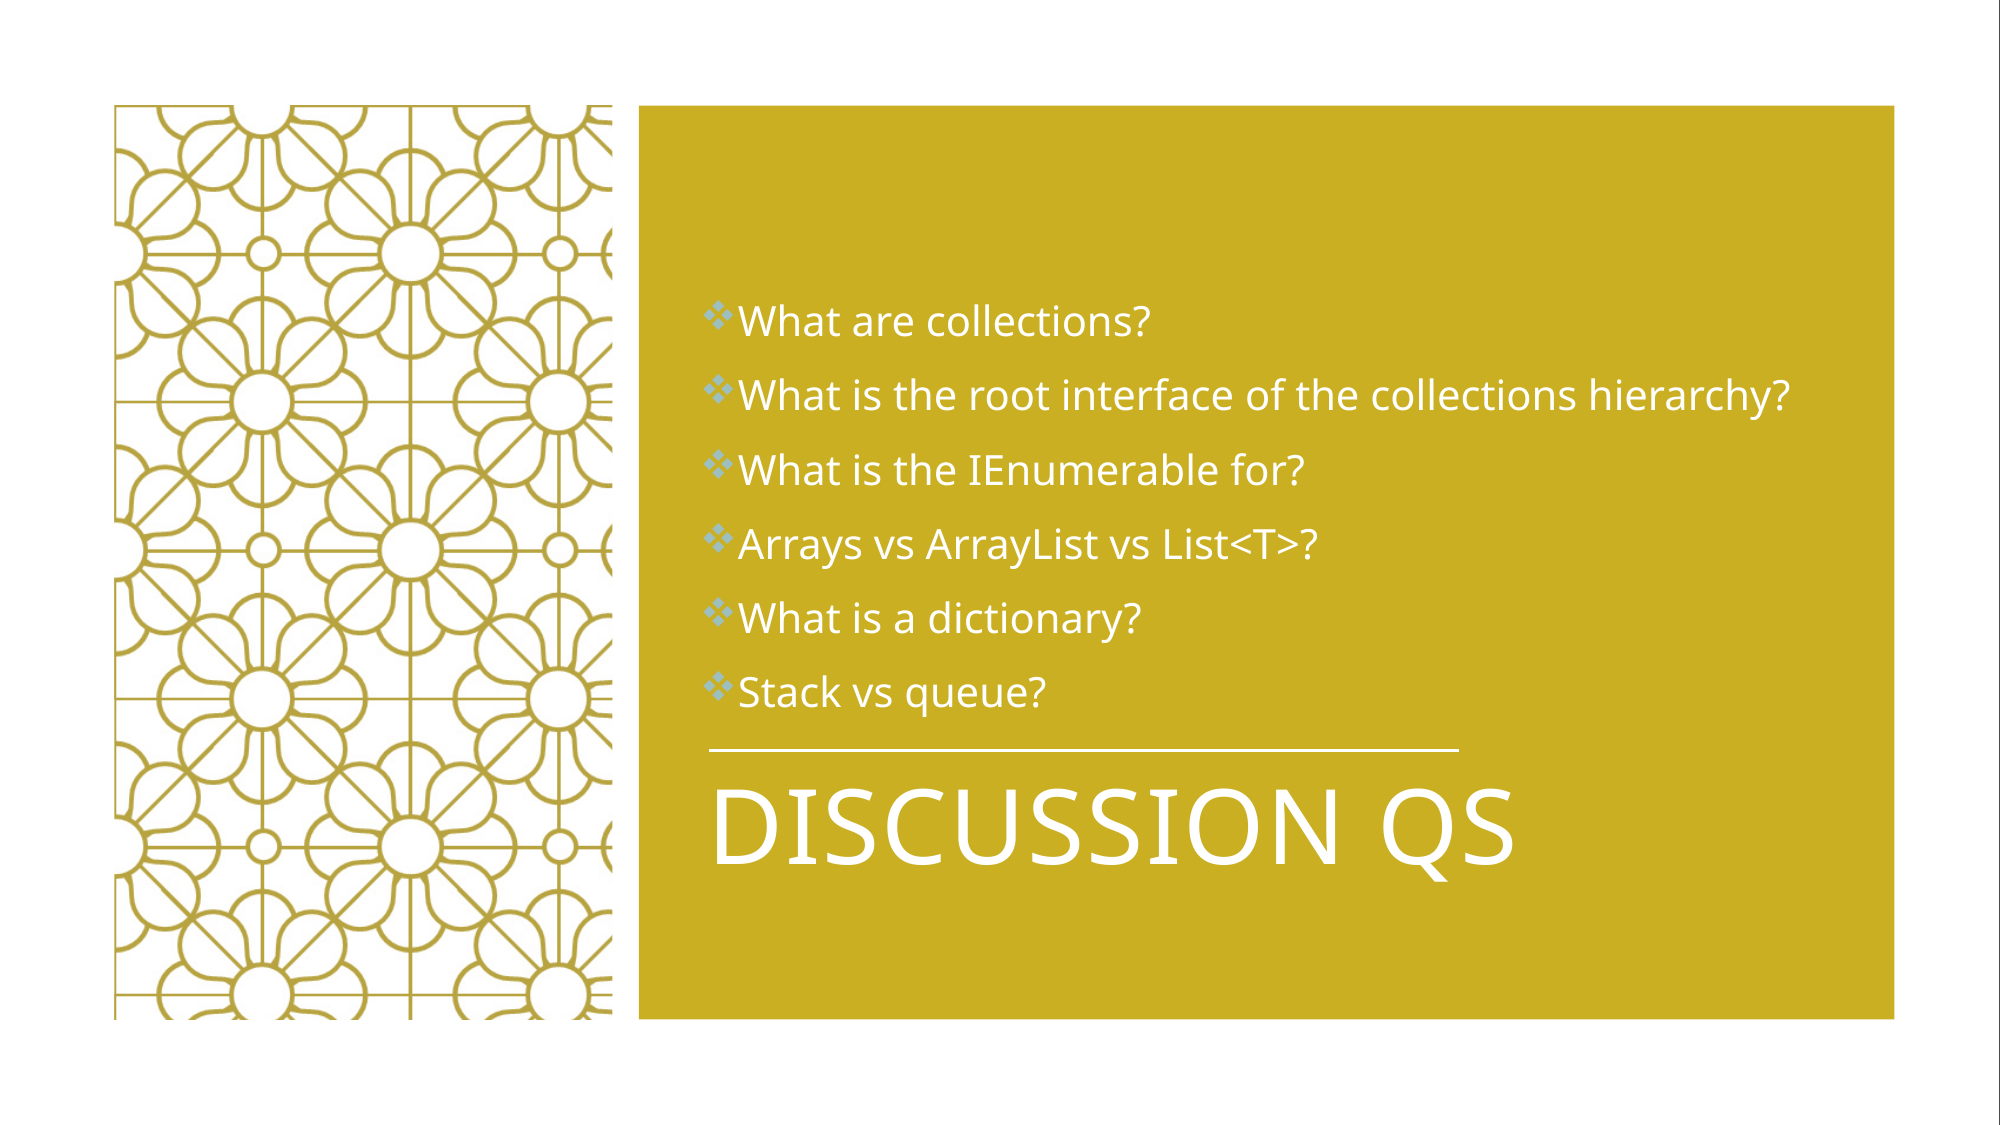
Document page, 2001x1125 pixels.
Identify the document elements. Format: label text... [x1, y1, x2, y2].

list What are collections? What is the root interface of the collections hierarchy? What is the IEnumerable for? Arrays vs ArrayList vs List<T>? What is a dictionary? Stack vs queue? [692, 158, 1842, 725]
text_box [638, 104, 1896, 1021]
text_box [0, 0, 2000, 1125]
title Discussion Qs [692, 776, 1842, 982]
text_box [113, 104, 614, 1021]
